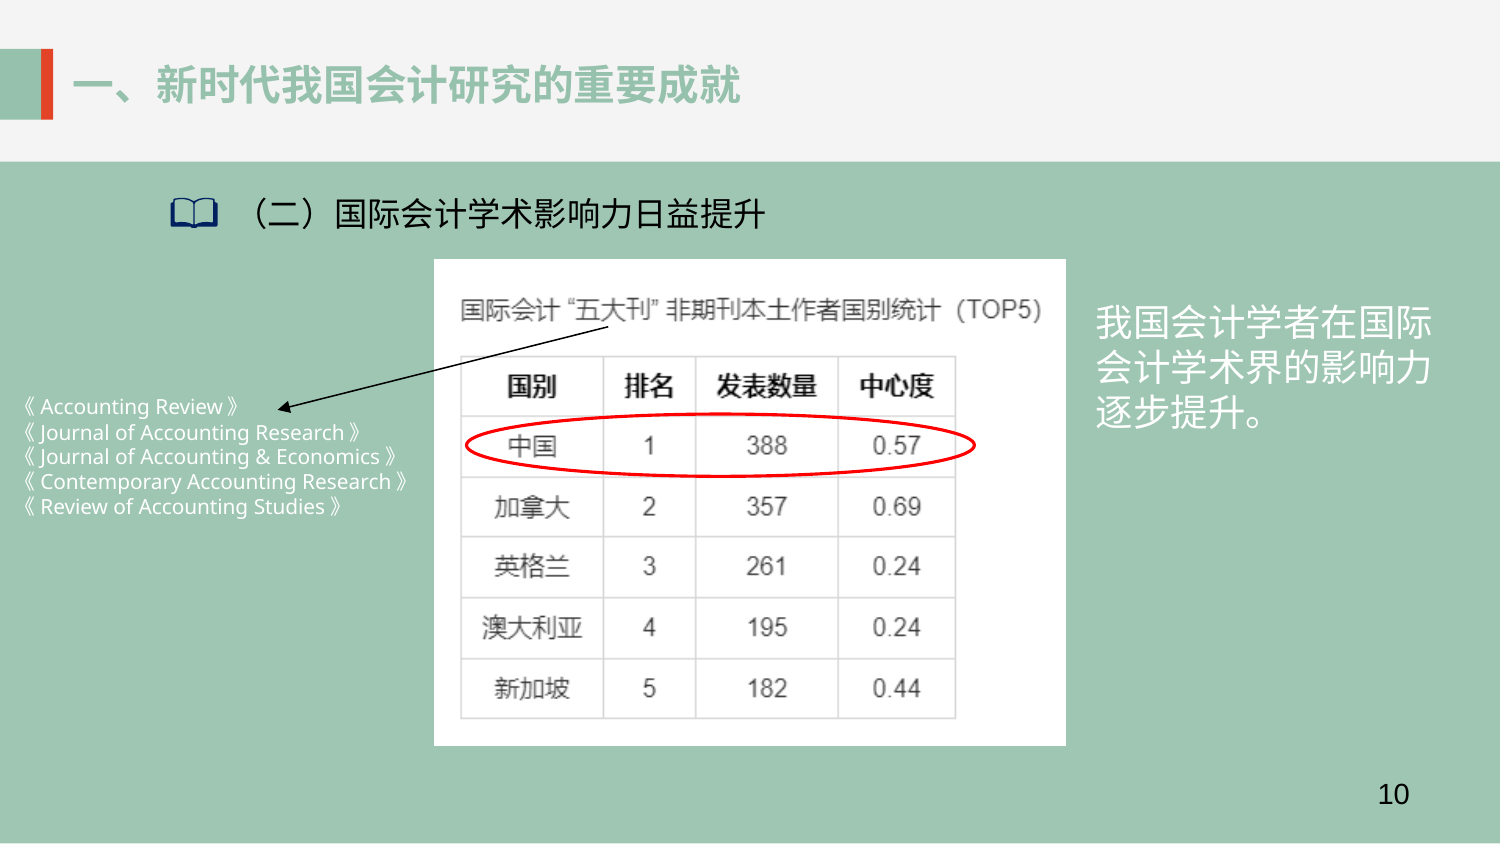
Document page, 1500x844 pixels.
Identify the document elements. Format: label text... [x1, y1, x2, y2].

text_box 《Accounting Review》 《Journal of Accounting Research》 《Journal of Accounting & Economics》 《Contemporary Accounting Research》 《Review of Accounting Studies》 [0, 386, 434, 527]
picture [434, 259, 1066, 746]
text_box [170, 197, 218, 228]
text_box [0, 161, 1500, 844]
slide_number 10 [1074, 768, 1425, 827]
text_box 我国会计学者在国际会计学术界的影响力逐步提升。 [1080, 291, 1483, 442]
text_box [0, 48, 54, 120]
text_box 一、新时代我国会计研究的重要成就 [58, 51, 756, 117]
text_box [277, 326, 609, 410]
text_box （二）国际会计学术影响力日益提升 [234, 185, 809, 330]
